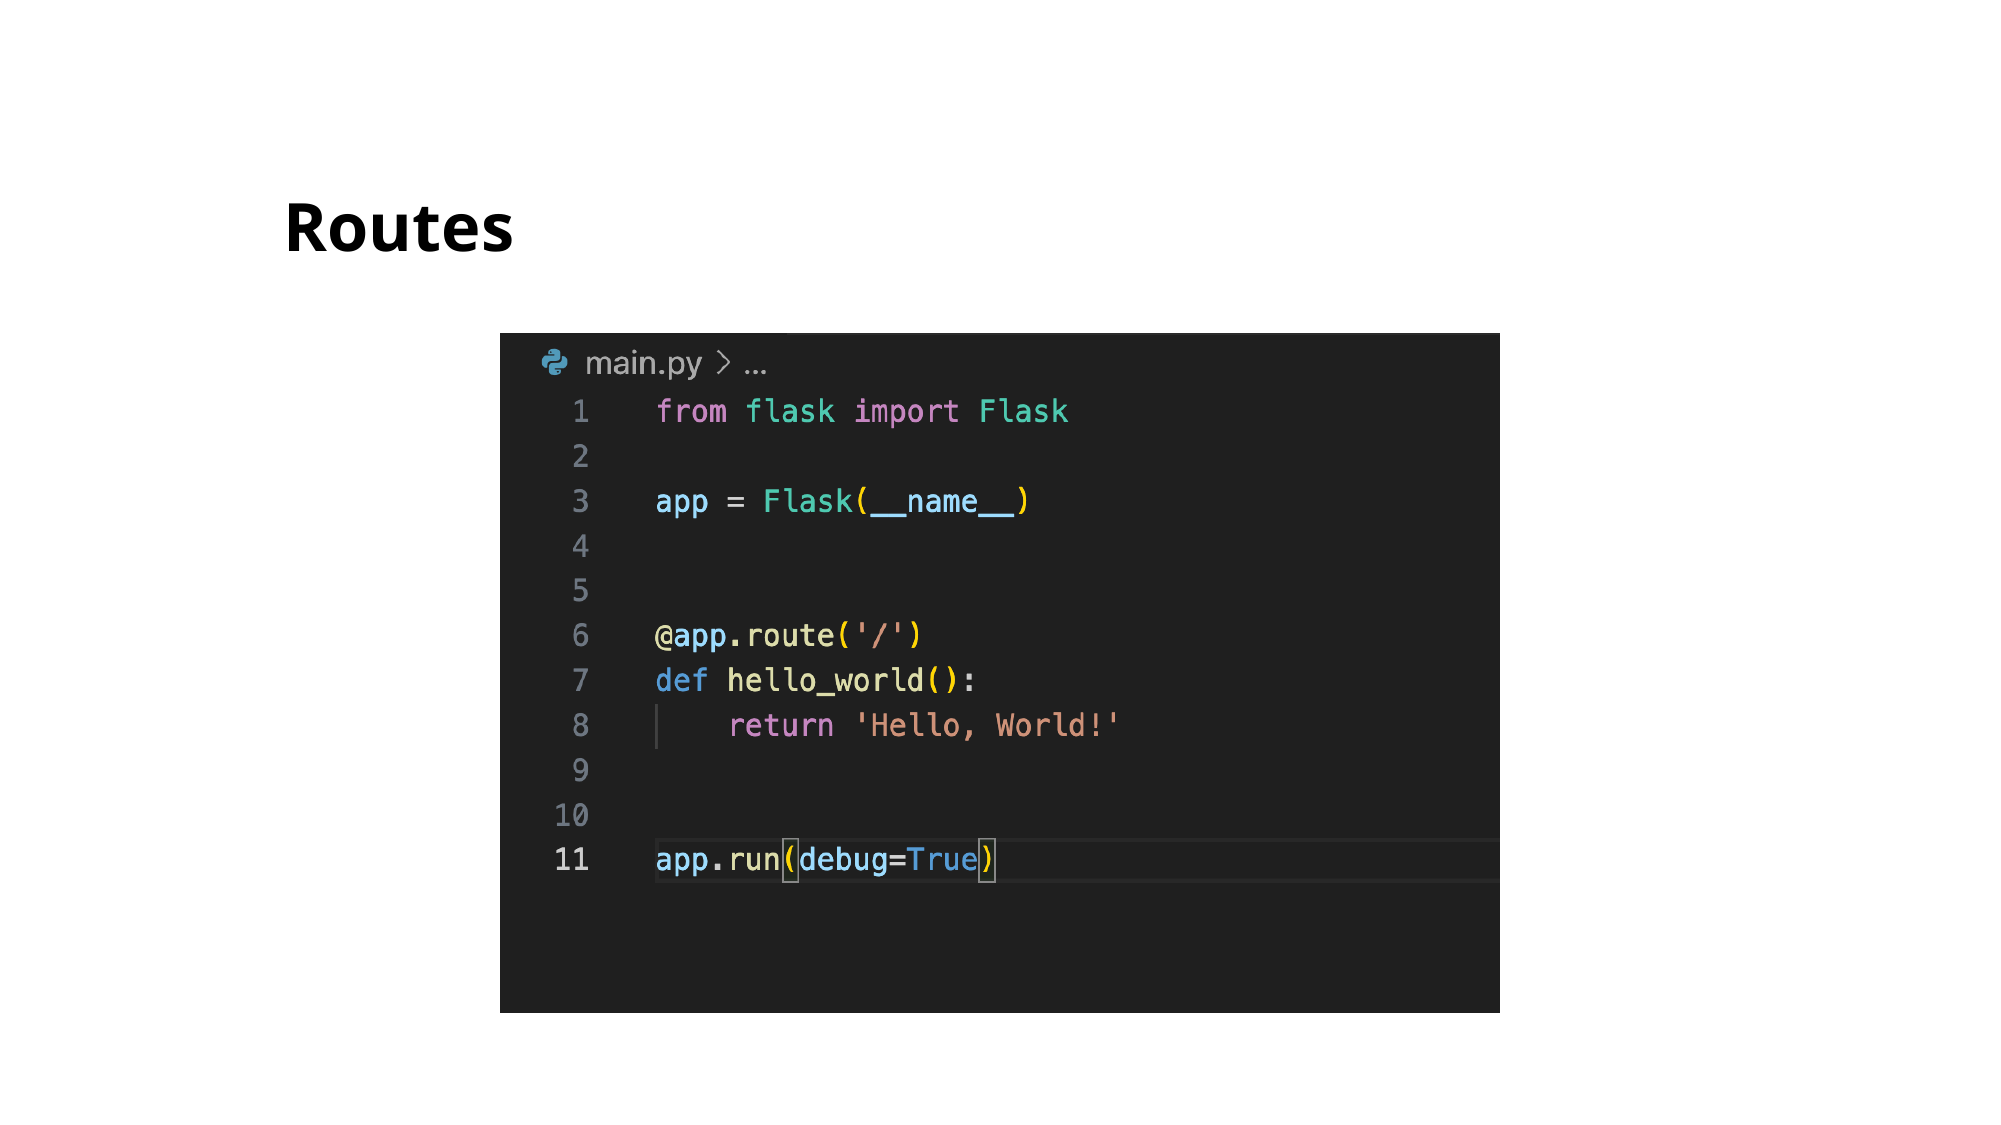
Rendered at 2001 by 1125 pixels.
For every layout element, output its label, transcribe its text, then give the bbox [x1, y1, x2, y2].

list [500, 333, 1500, 1013]
title Routes [268, 112, 1732, 338]
